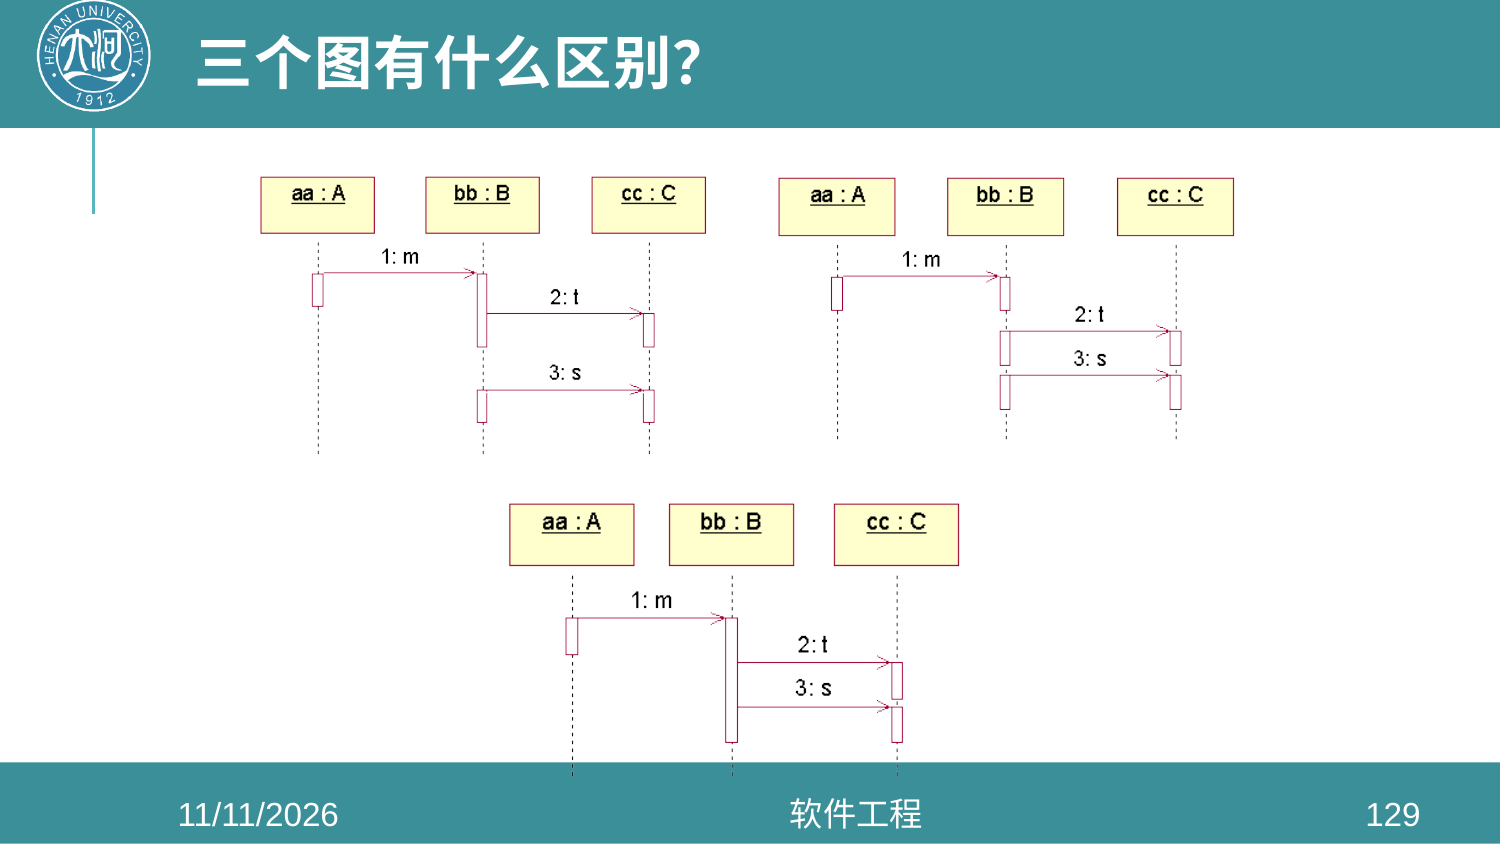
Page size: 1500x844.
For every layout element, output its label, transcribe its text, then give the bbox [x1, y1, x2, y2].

picture [258, 173, 711, 459]
title 三个图有什么区别？ [179, 0, 1454, 136]
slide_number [126, 796, 391, 830]
picture [504, 497, 966, 776]
footer 软件工程 [391, 796, 1322, 830]
picture [776, 174, 1238, 442]
slide_number 129 [1333, 796, 1454, 830]
